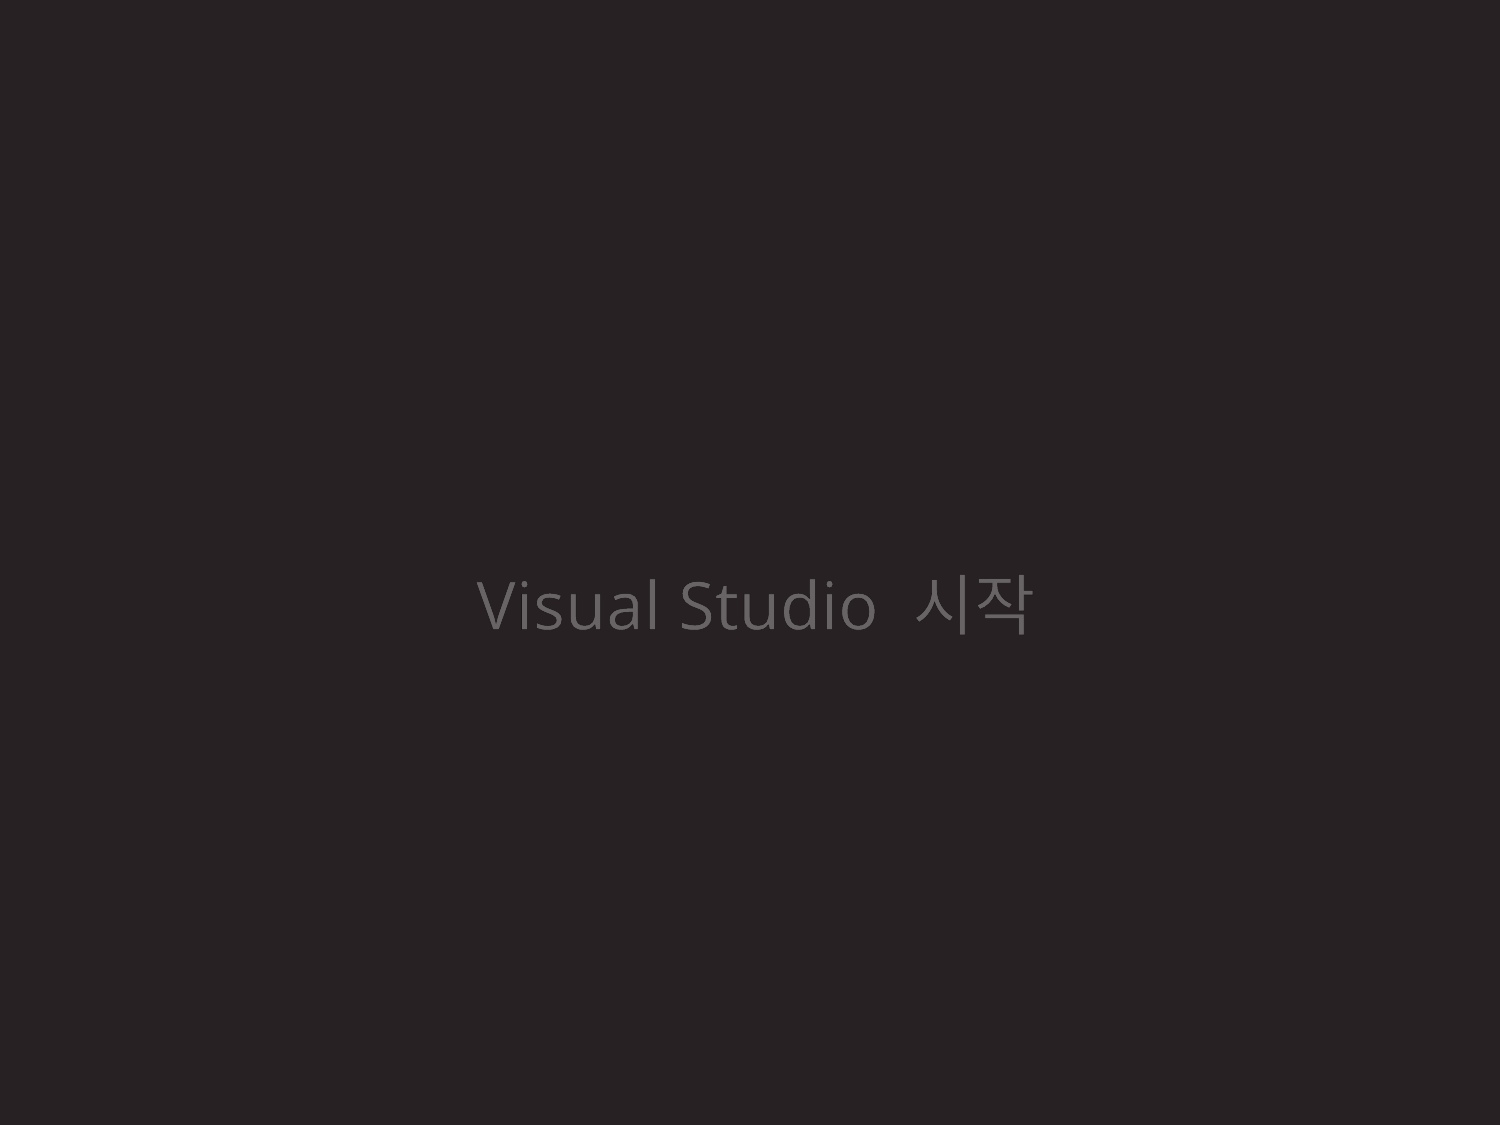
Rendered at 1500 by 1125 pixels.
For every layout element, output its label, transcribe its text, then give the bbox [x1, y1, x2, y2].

text_box Visual Studio 시작 [410, 515, 1102, 651]
